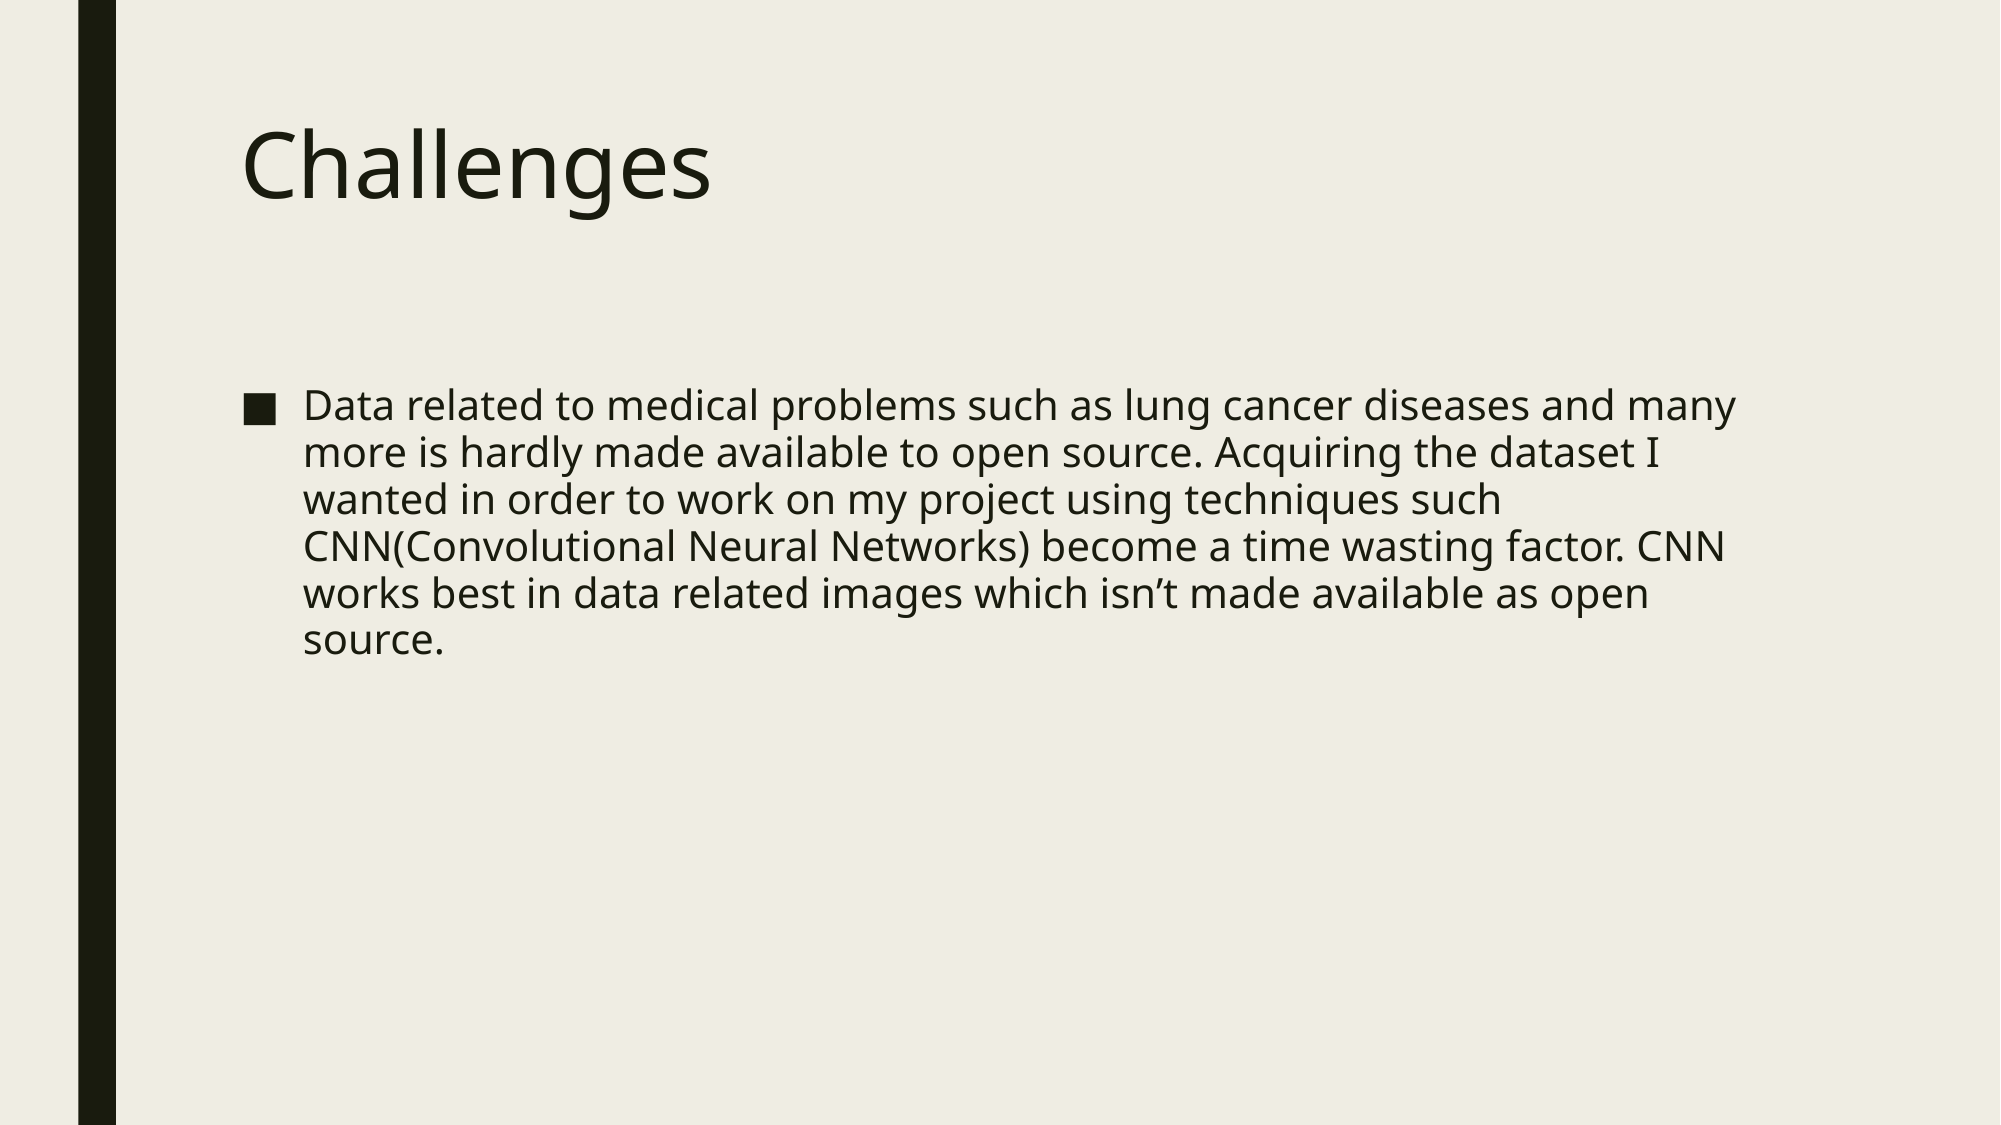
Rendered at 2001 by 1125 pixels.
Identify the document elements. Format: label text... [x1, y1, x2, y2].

title Challenges [225, 112, 1800, 357]
list Data related to medical problems such as lung cancer diseases and many more is hardly made available to open source. Acquiring the dataset I wanted in order to work on my project using techniques such CNN(Convolutional Neural Networks) become a time wasting factor. CNN works best in data related images which isn’t made available as open source. [225, 375, 1800, 963]
